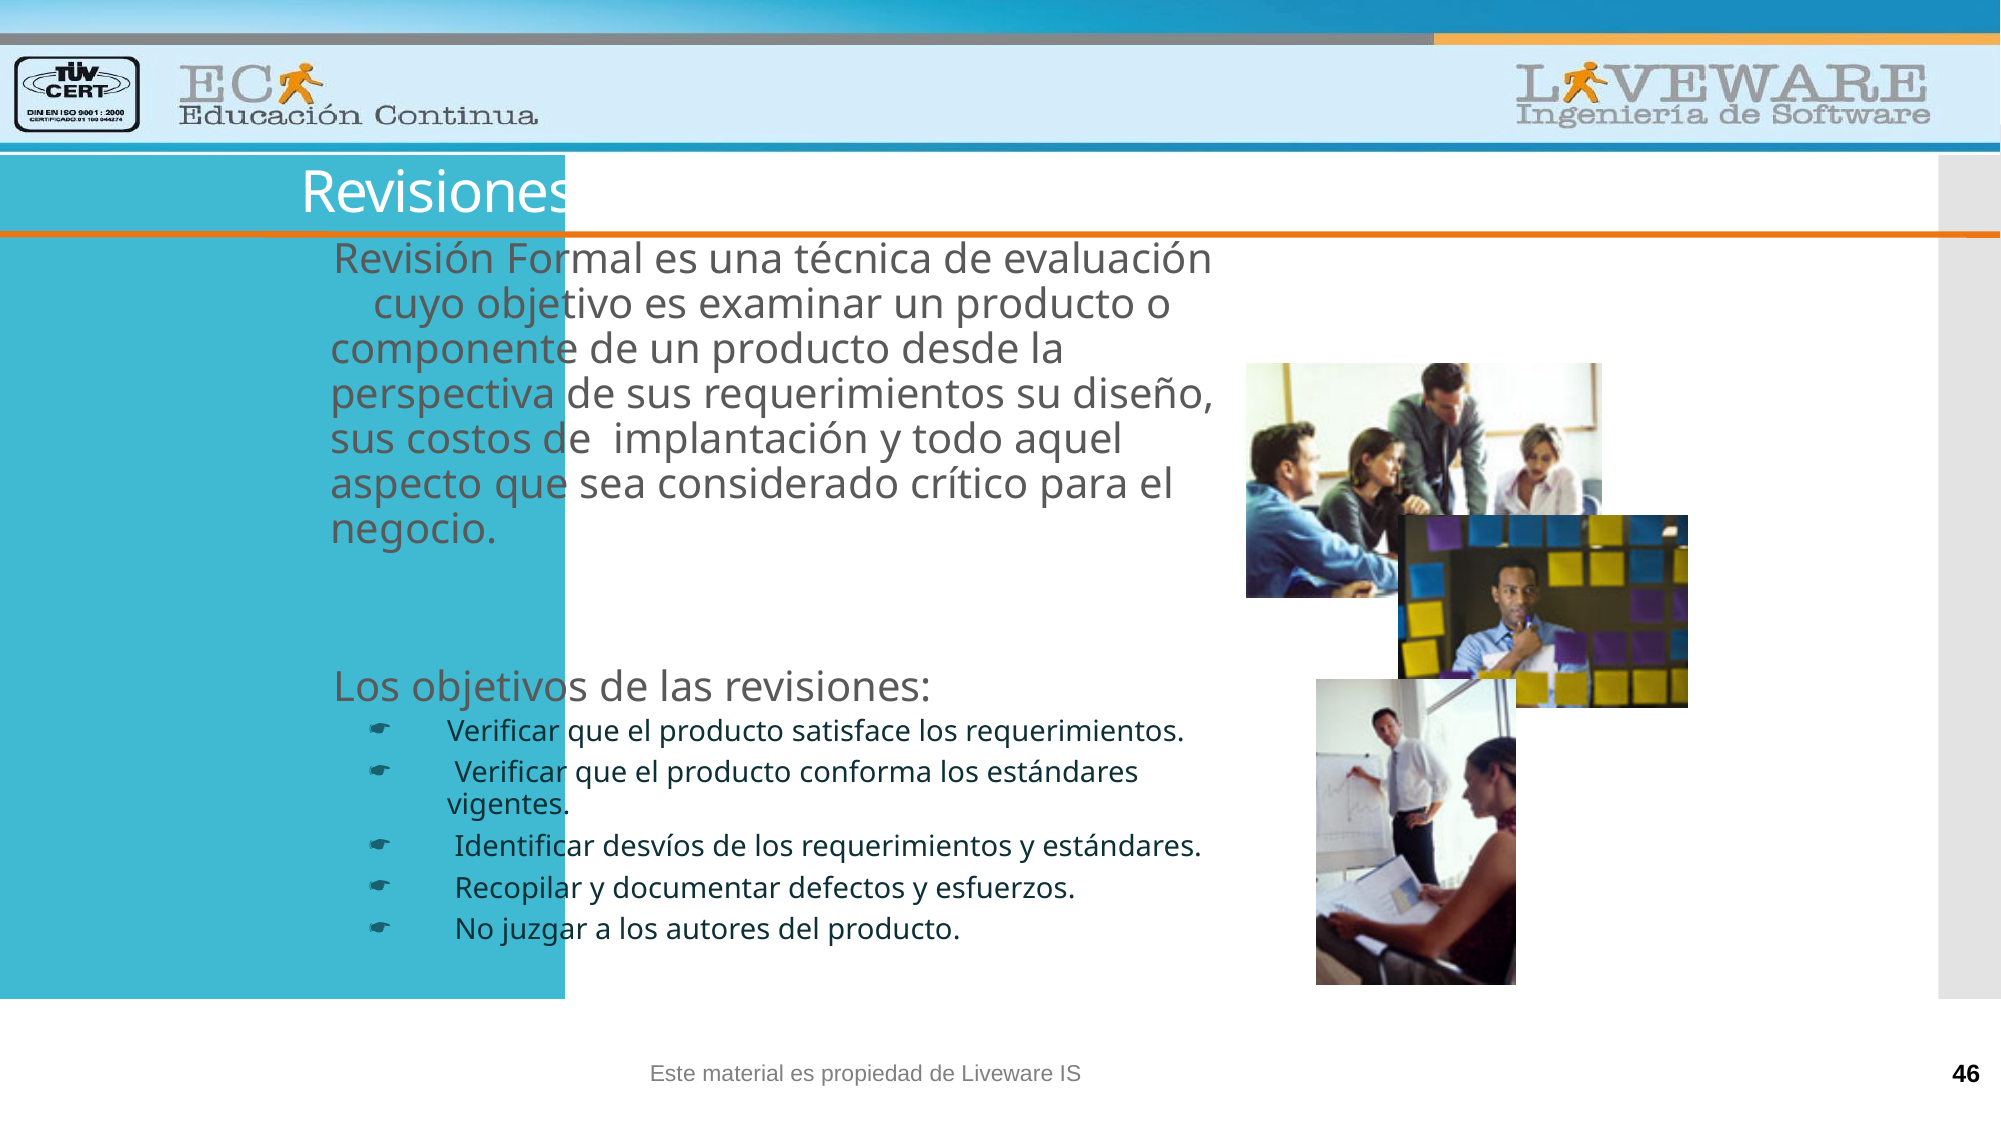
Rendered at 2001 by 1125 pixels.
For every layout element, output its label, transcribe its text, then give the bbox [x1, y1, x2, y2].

picture [1245, 363, 1688, 986]
slide_number 46 [1744, 1042, 1996, 1103]
title Revisiones Formales [285, 152, 1750, 235]
list Revisión Formal es una técnica de evaluación cuyo objetivo es examinar un producto o componente de un producto desde la perspectiva de sus requerimientos su diseño, sus costos de implantación y todo aquel aspecto que sea considerado crítico para el negocio. Los objetivos de las revisiones: Verificar que el producto satisface los requerimientos. Verificar que el producto conforma los estándares vigentes. Identificar desvíos de los requerimientos y estándares. Recopilar y documentar defectos y esfuerzos. No juzgar a los autores del producto. [285, 269, 1270, 1008]
picture [0, 0, 2000, 155]
footer Este material es propiedad de Liveware IS [634, 1042, 1605, 1103]
